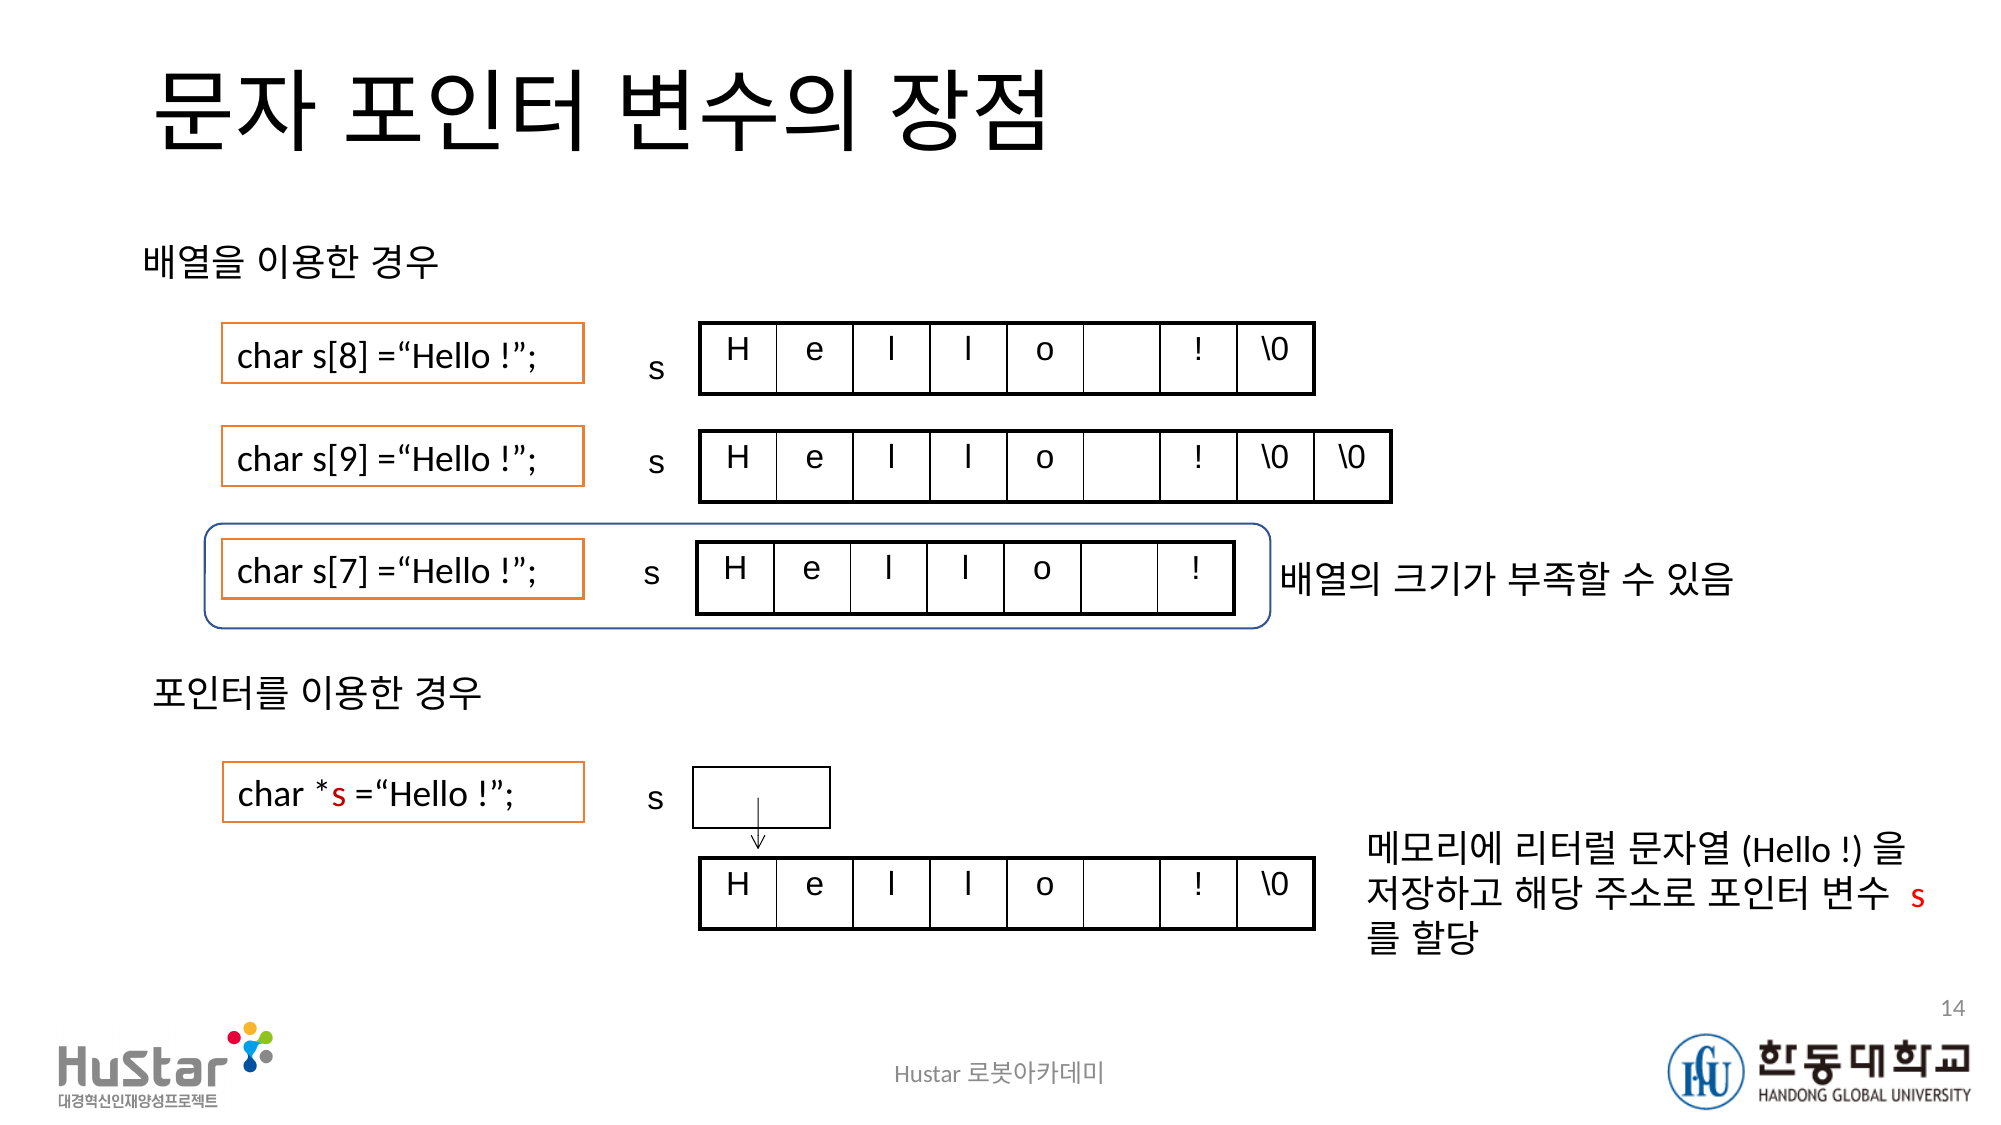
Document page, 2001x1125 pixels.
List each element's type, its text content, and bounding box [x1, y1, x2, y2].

table_header o [1008, 860, 1083, 927]
text_box 배열을 이용한 경우 [127, 231, 613, 292]
table_header ! [1161, 325, 1236, 392]
table_header \0 [1238, 325, 1312, 392]
title 문자 포인터 변수의 장점 [137, 59, 1863, 172]
text_box s [555, 776, 757, 824]
slide_number 14 [1887, 976, 1981, 1037]
text_box s [556, 346, 758, 394]
table_header e [777, 433, 852, 500]
table_header \0 [1238, 860, 1312, 927]
table_header e [777, 325, 852, 392]
table_header l [854, 433, 929, 500]
picture [56, 1020, 274, 1110]
table_header l [854, 860, 929, 927]
table_header l [931, 860, 1006, 927]
table_header e [777, 860, 852, 927]
text_box 포인터를 이용한 경우 [137, 662, 623, 723]
table_header H [702, 433, 776, 500]
table_header l [931, 325, 1006, 392]
table_header H [702, 325, 776, 392]
text_box s [556, 440, 758, 488]
text_box 배열의 크기가 부족할 수 있음 [1272, 548, 1803, 609]
table_header ! [1161, 433, 1236, 500]
table_header l [931, 433, 1006, 500]
table_header l [854, 325, 929, 392]
table_header H [702, 860, 776, 927]
footer Hustar로봇아카데미 [662, 1042, 1338, 1103]
table_header [1084, 433, 1159, 500]
text_box 메모리에 리터럴 문자열(Hello !)을 저장하고 해당 주소로 포인터 변수 s를 할당 [1351, 817, 1949, 968]
table_header [1084, 325, 1159, 392]
text_box char s[8] =“Hello !”; [221, 322, 585, 384]
table_header \0 [1315, 433, 1389, 500]
table_header o [1008, 325, 1083, 392]
text_box char *s =“Hello !”; [222, 761, 585, 823]
text_box char s[9] =“Hello !”; [221, 425, 585, 487]
table_header [1084, 860, 1159, 927]
table_header o [1008, 433, 1083, 500]
text_box [203, 522, 1272, 630]
text_box [692, 766, 831, 829]
table_header ! [1161, 860, 1236, 927]
picture [1666, 1030, 1981, 1113]
table_header \0 [1238, 433, 1313, 500]
